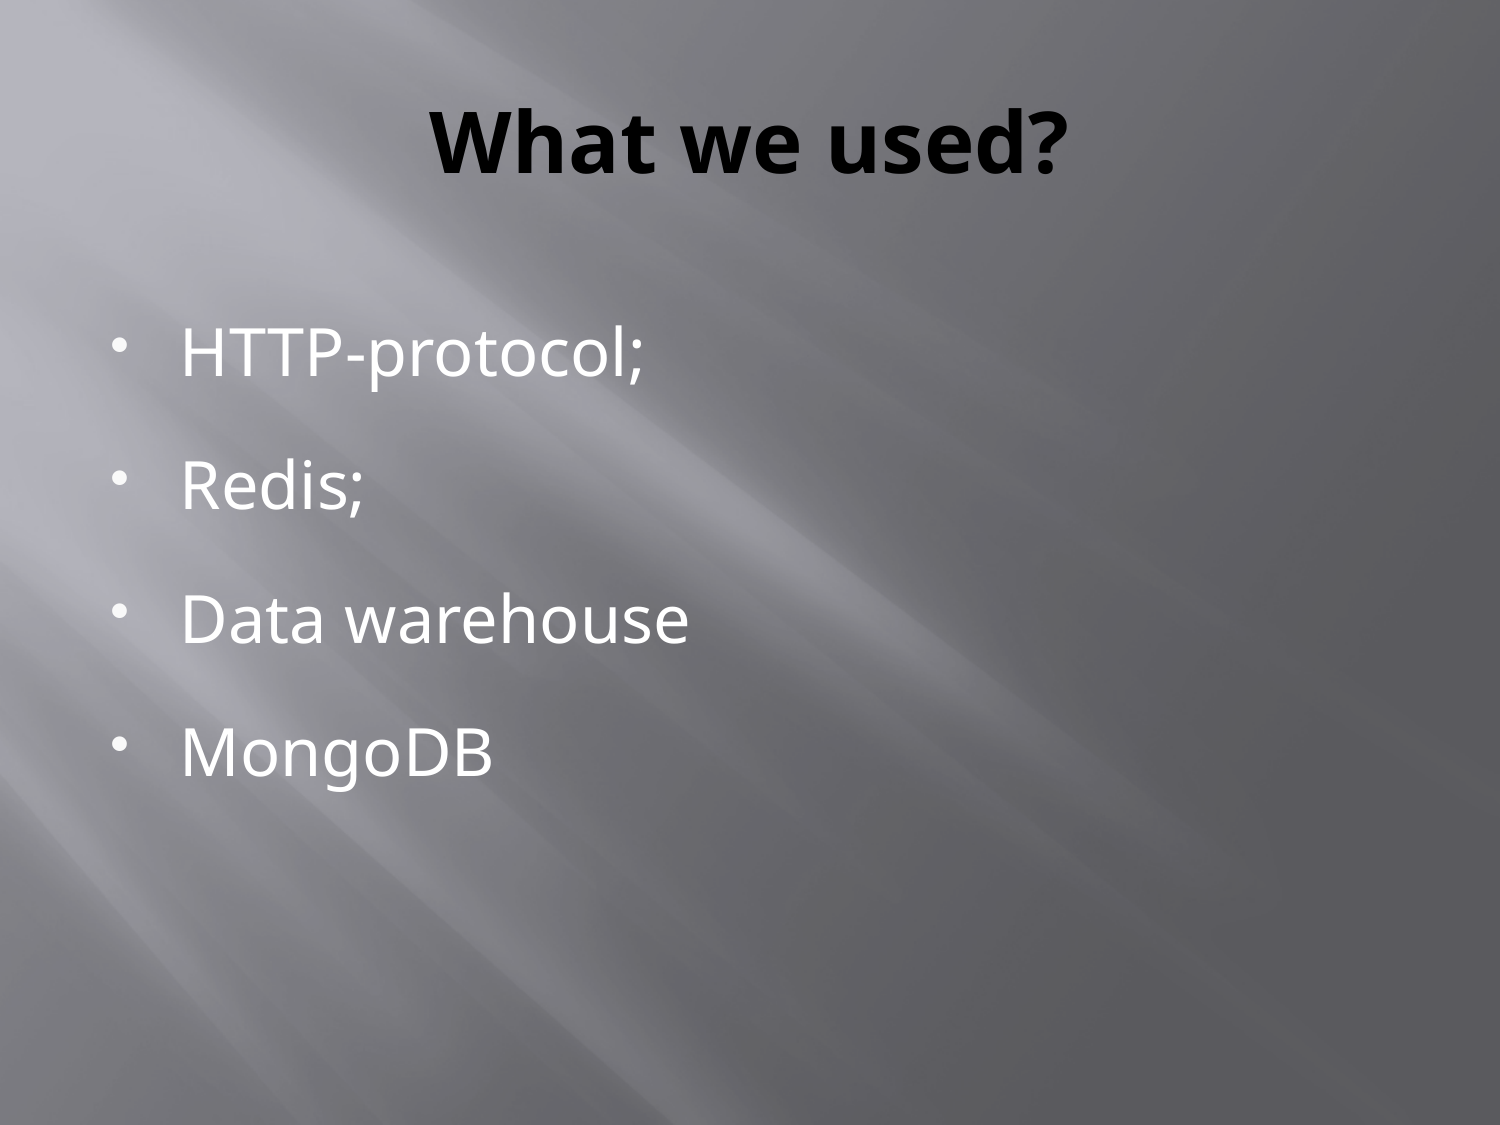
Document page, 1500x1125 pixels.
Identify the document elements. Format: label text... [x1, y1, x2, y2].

title What we used? [75, 45, 1425, 233]
list HTTP-protocol; Redis; Data warehouse MongoDB [75, 262, 1425, 1035]
